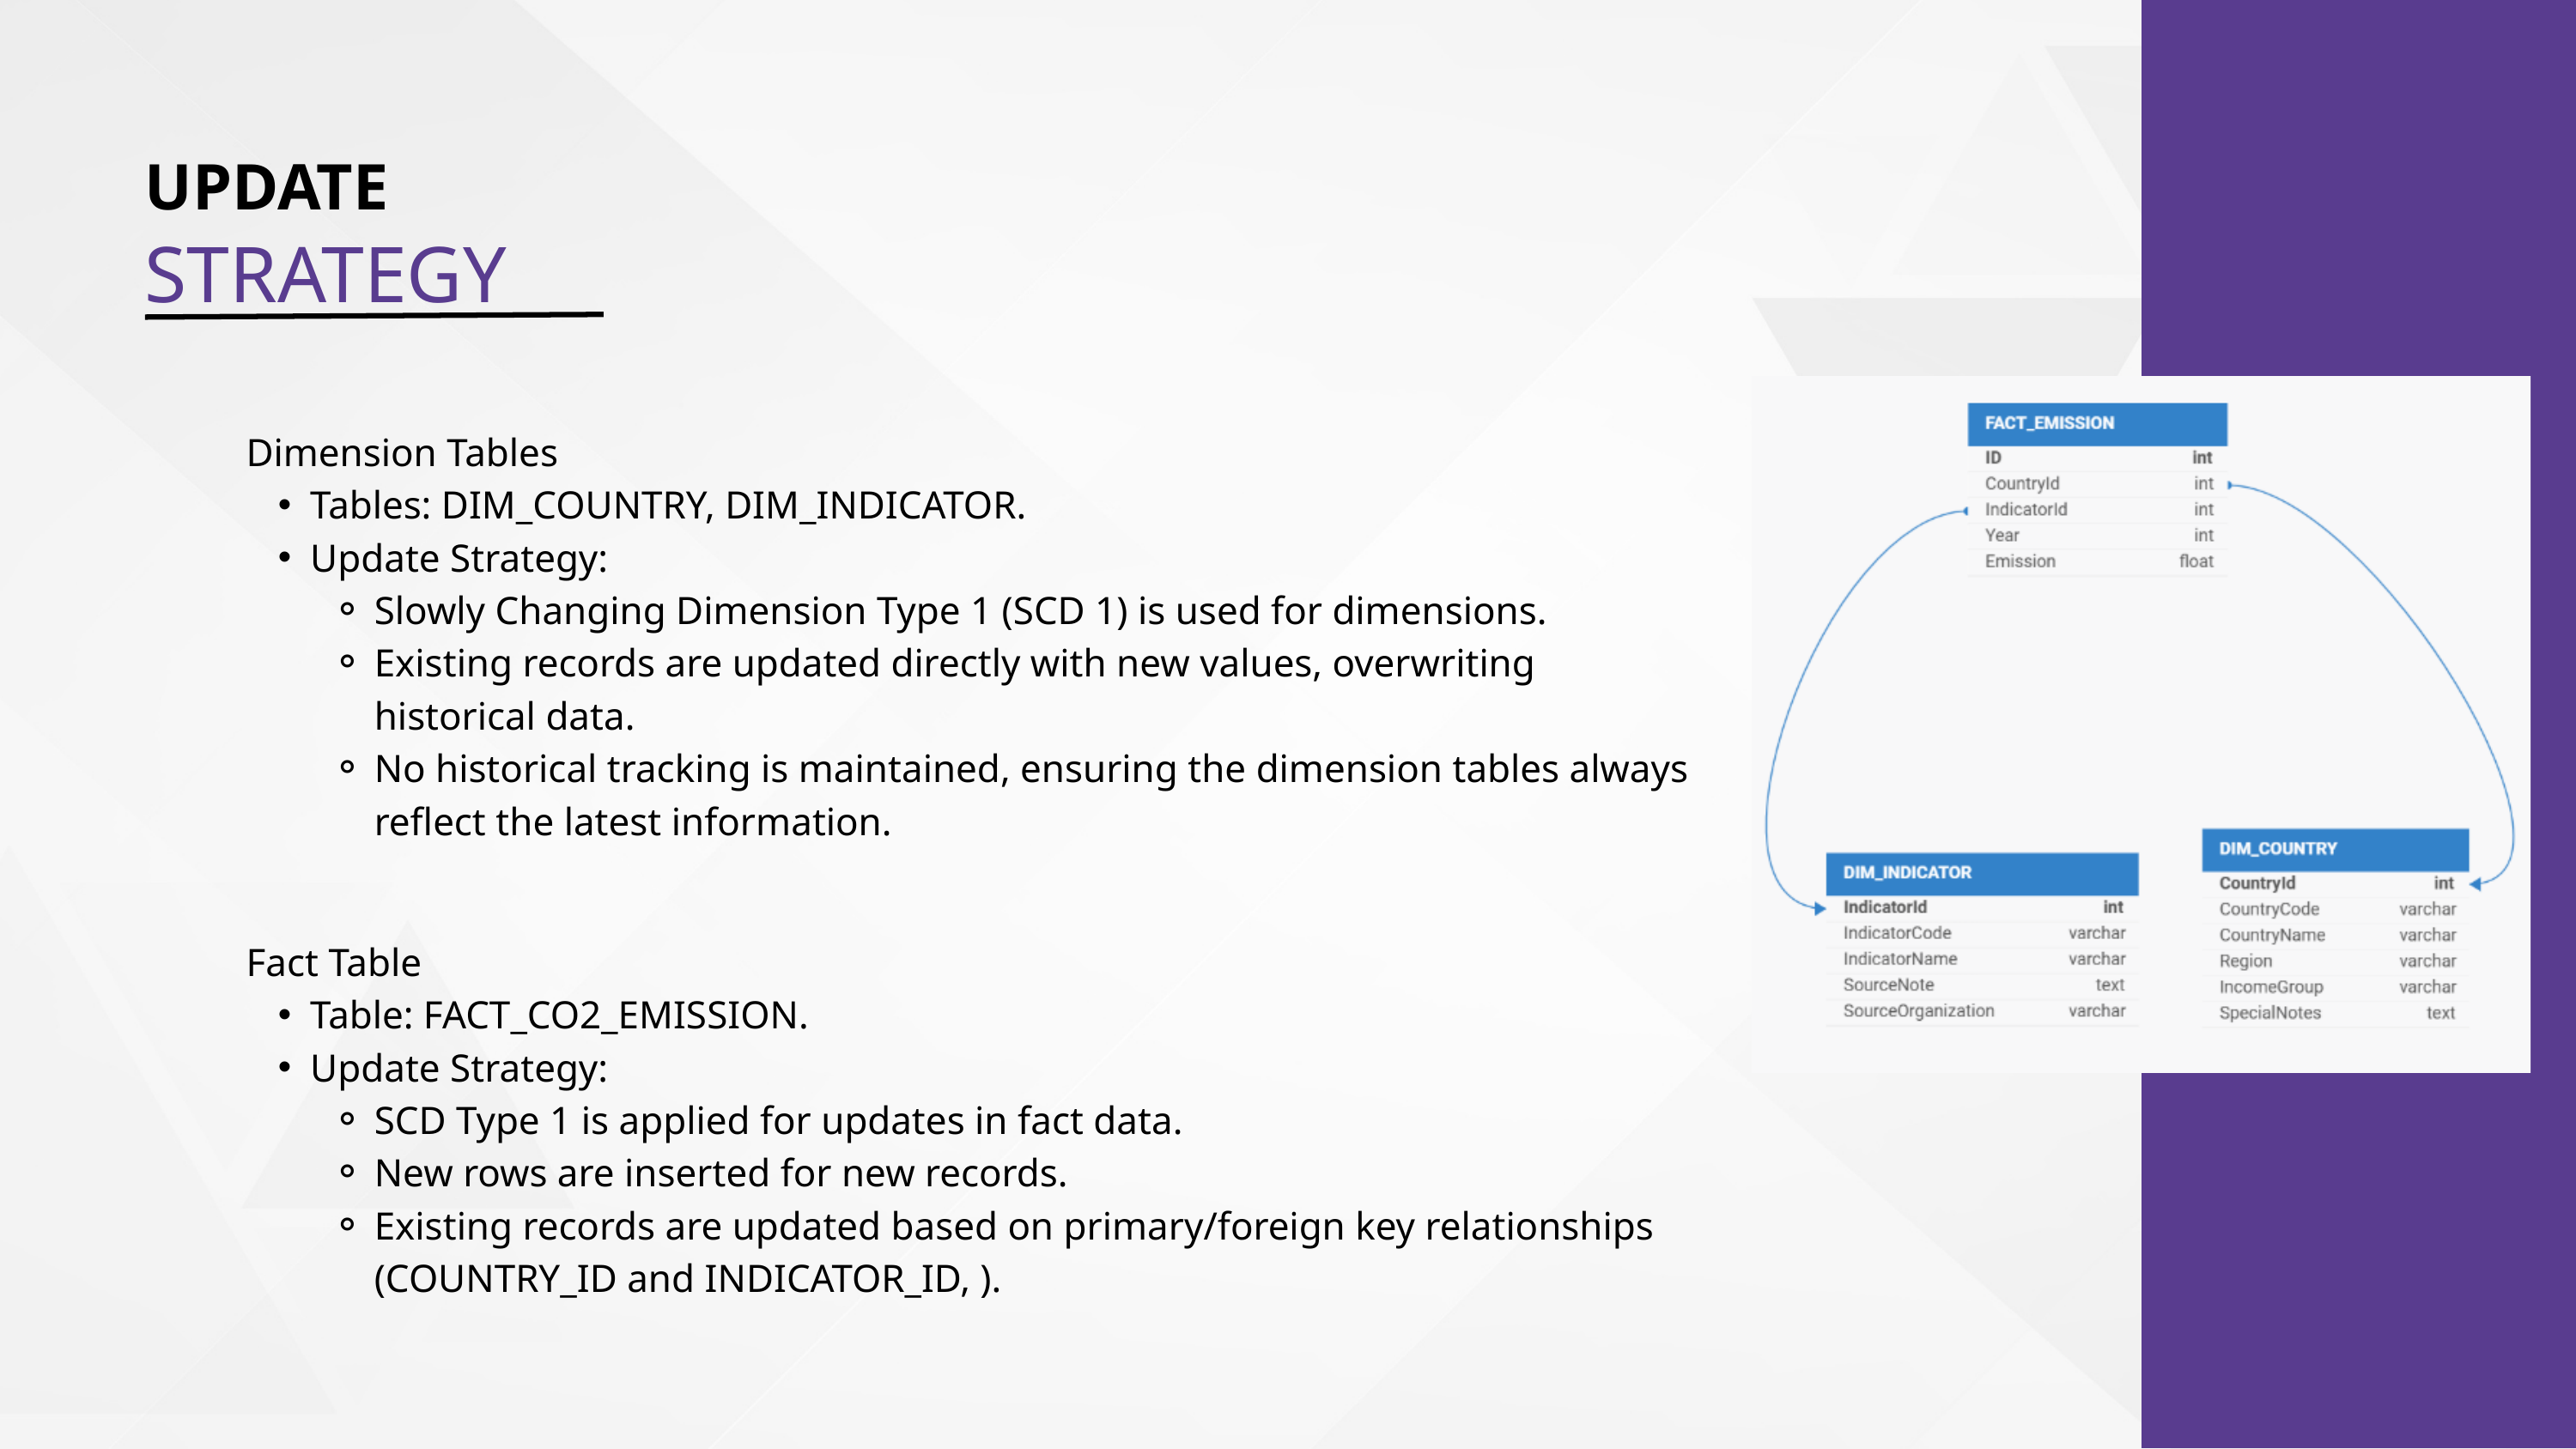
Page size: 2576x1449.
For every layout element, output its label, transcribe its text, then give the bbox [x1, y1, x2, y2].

text_box [1752, 376, 2137, 1074]
text_box STRATEGY [144, 210, 843, 318]
text_box Dimension Tables Tables: DIM_COUNTRY, DIM_INDICATOR. Update Strategy: Slowly Changing Dimension Type 1 (SCD 1) is used for dimensions. Existing records are updated directly with new values, overwriting historical data. No historical tracking is maintained, ensuring the dimension tables always reflect the latest information. [246, 368, 1698, 896]
text_box UPDATE [144, 134, 604, 223]
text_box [2141, 0, 2576, 1449]
text_box Fact Table Table: FACT_CO2_EMISSION. Update Strategy: SCD Type 1 is applied for updates in fact data. New rows are inserted for new records. Existing records are updated based on primary/foreign key relationships (COUNTRY_ID and INDICATOR_ID, ). [246, 931, 1698, 1353]
text_box [0, 0, 2141, 1449]
